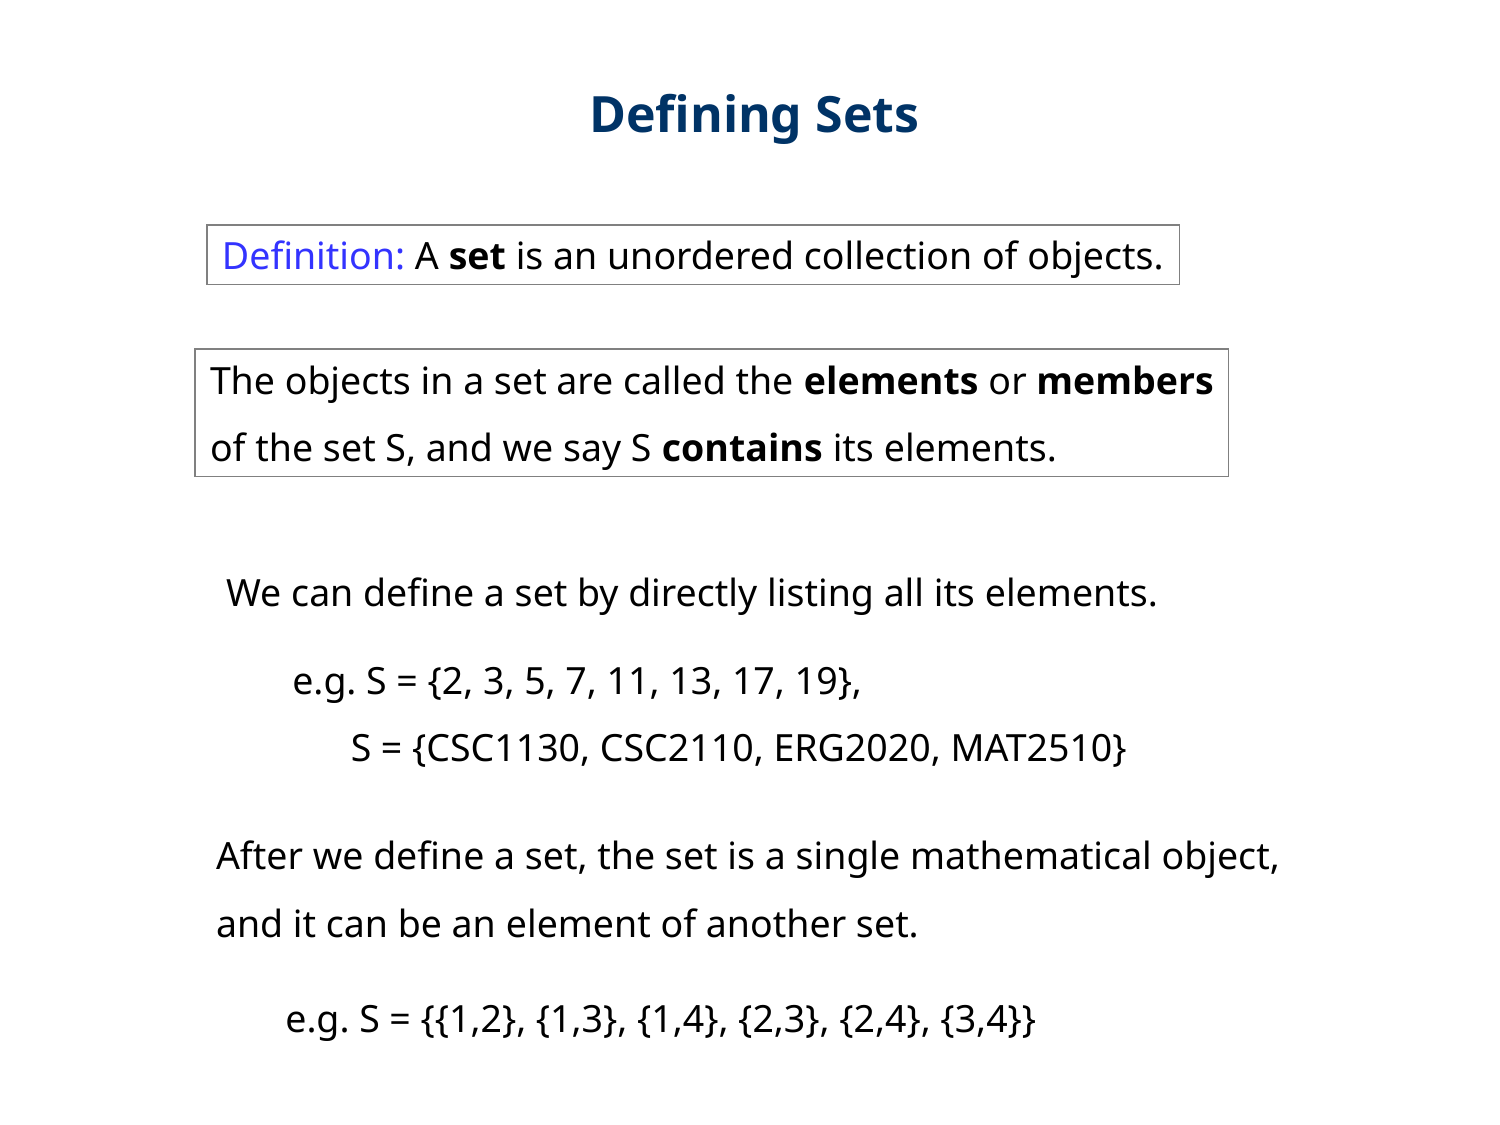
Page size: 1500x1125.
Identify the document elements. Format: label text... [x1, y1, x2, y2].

text_box Defining Sets [574, 74, 935, 150]
text_box The objects in a set are called the elements or members of the set S, and we say S contains its elements. [195, 349, 1229, 477]
text_box We can define a set by directly listing all its elements. [211, 561, 1175, 622]
text_box e.g. S = {2, 3, 5, 7, 11, 13, 17, 19}, S = {CSC1130, CSC2110, ERG2020, MAT2510} [277, 649, 1143, 777]
text_box e.g. S = {{1,2}, {1,3}, {1,4}, {2,3}, {2,4}, {3,4}} [270, 987, 1053, 1048]
text_box Definition: A set is an unordered collection of objects. [207, 224, 1180, 285]
text_box After we define a set, the set is a single mathematical object, and it can be an element of another set. [201, 825, 1296, 953]
